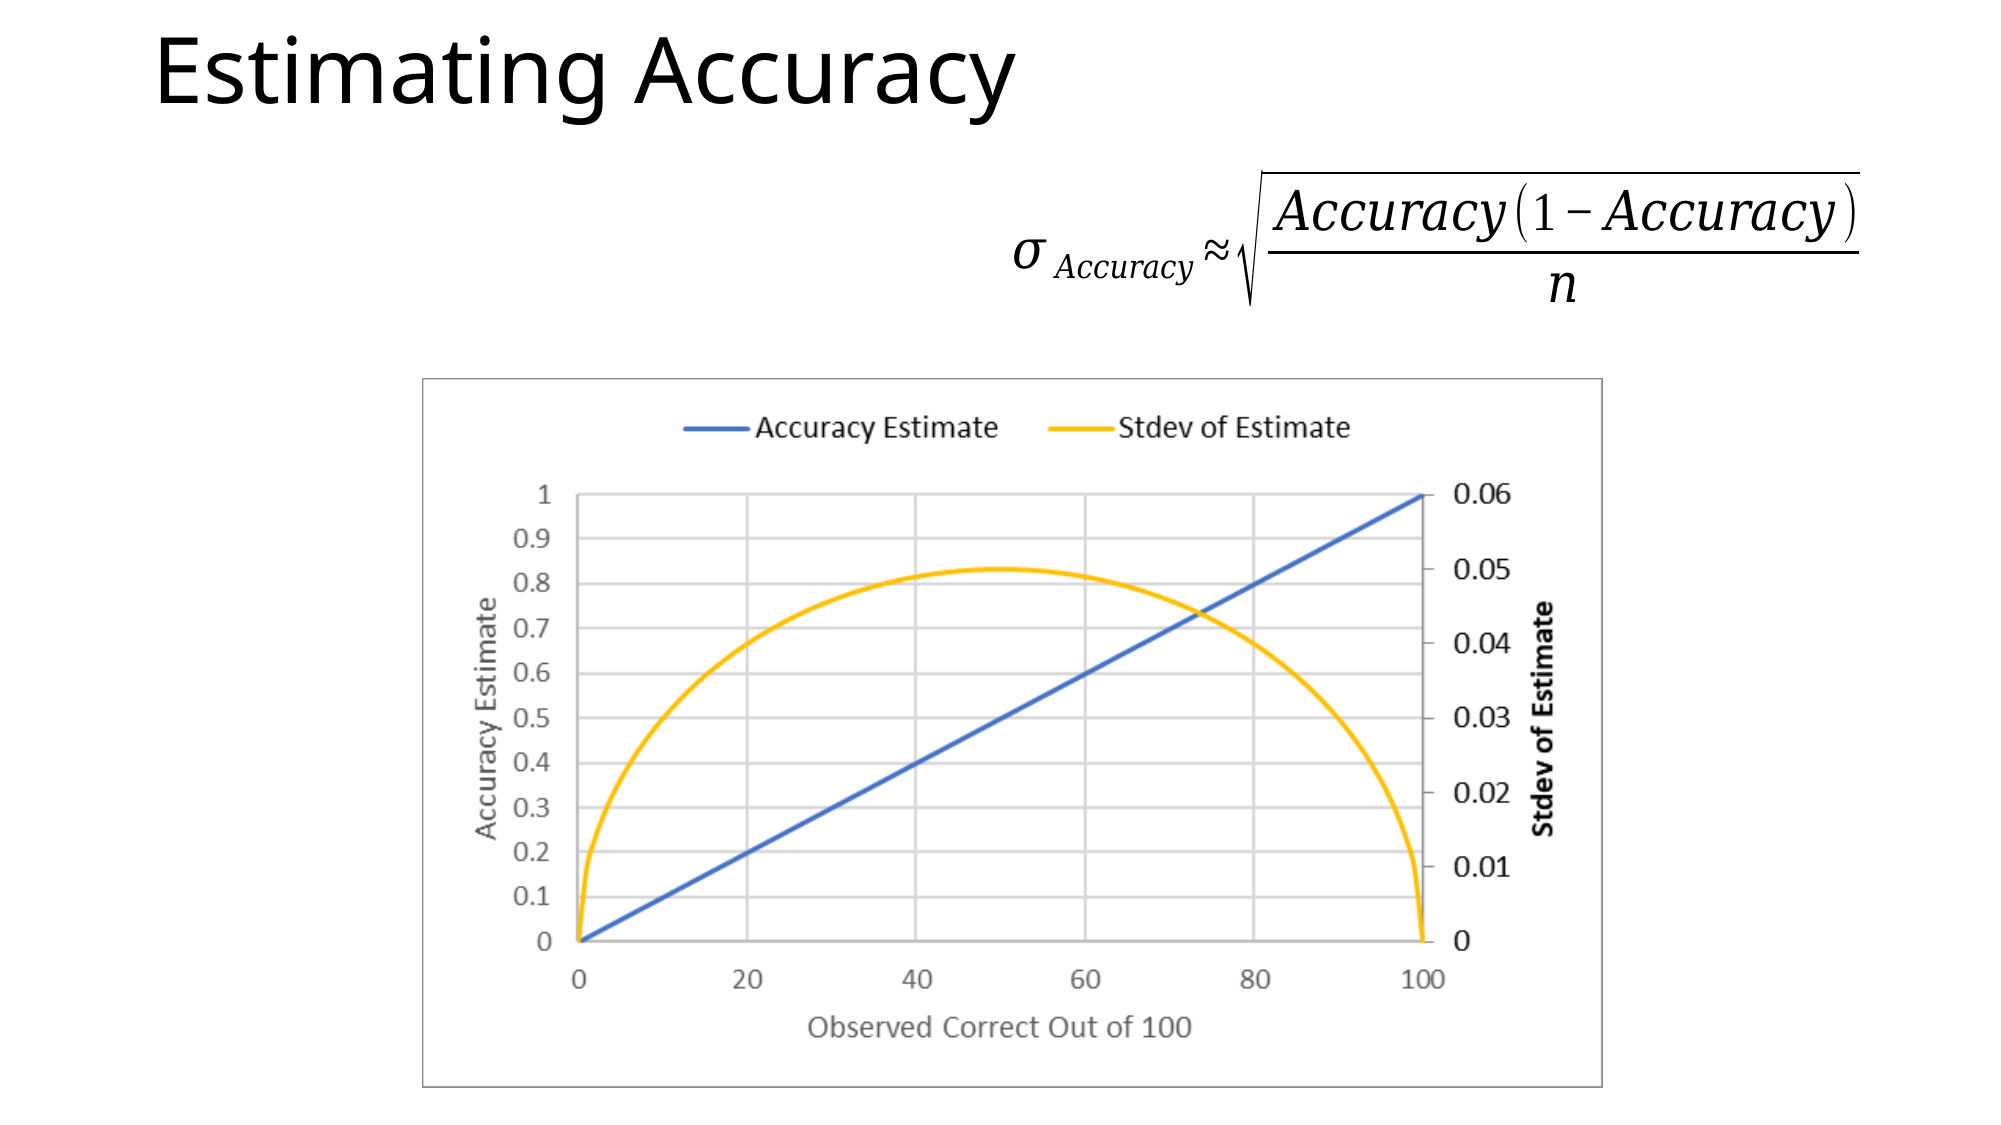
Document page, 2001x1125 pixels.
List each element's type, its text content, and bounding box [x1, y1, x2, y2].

picture [422, 378, 1603, 1088]
title Estimating Accuracy [137, 0, 1863, 148]
